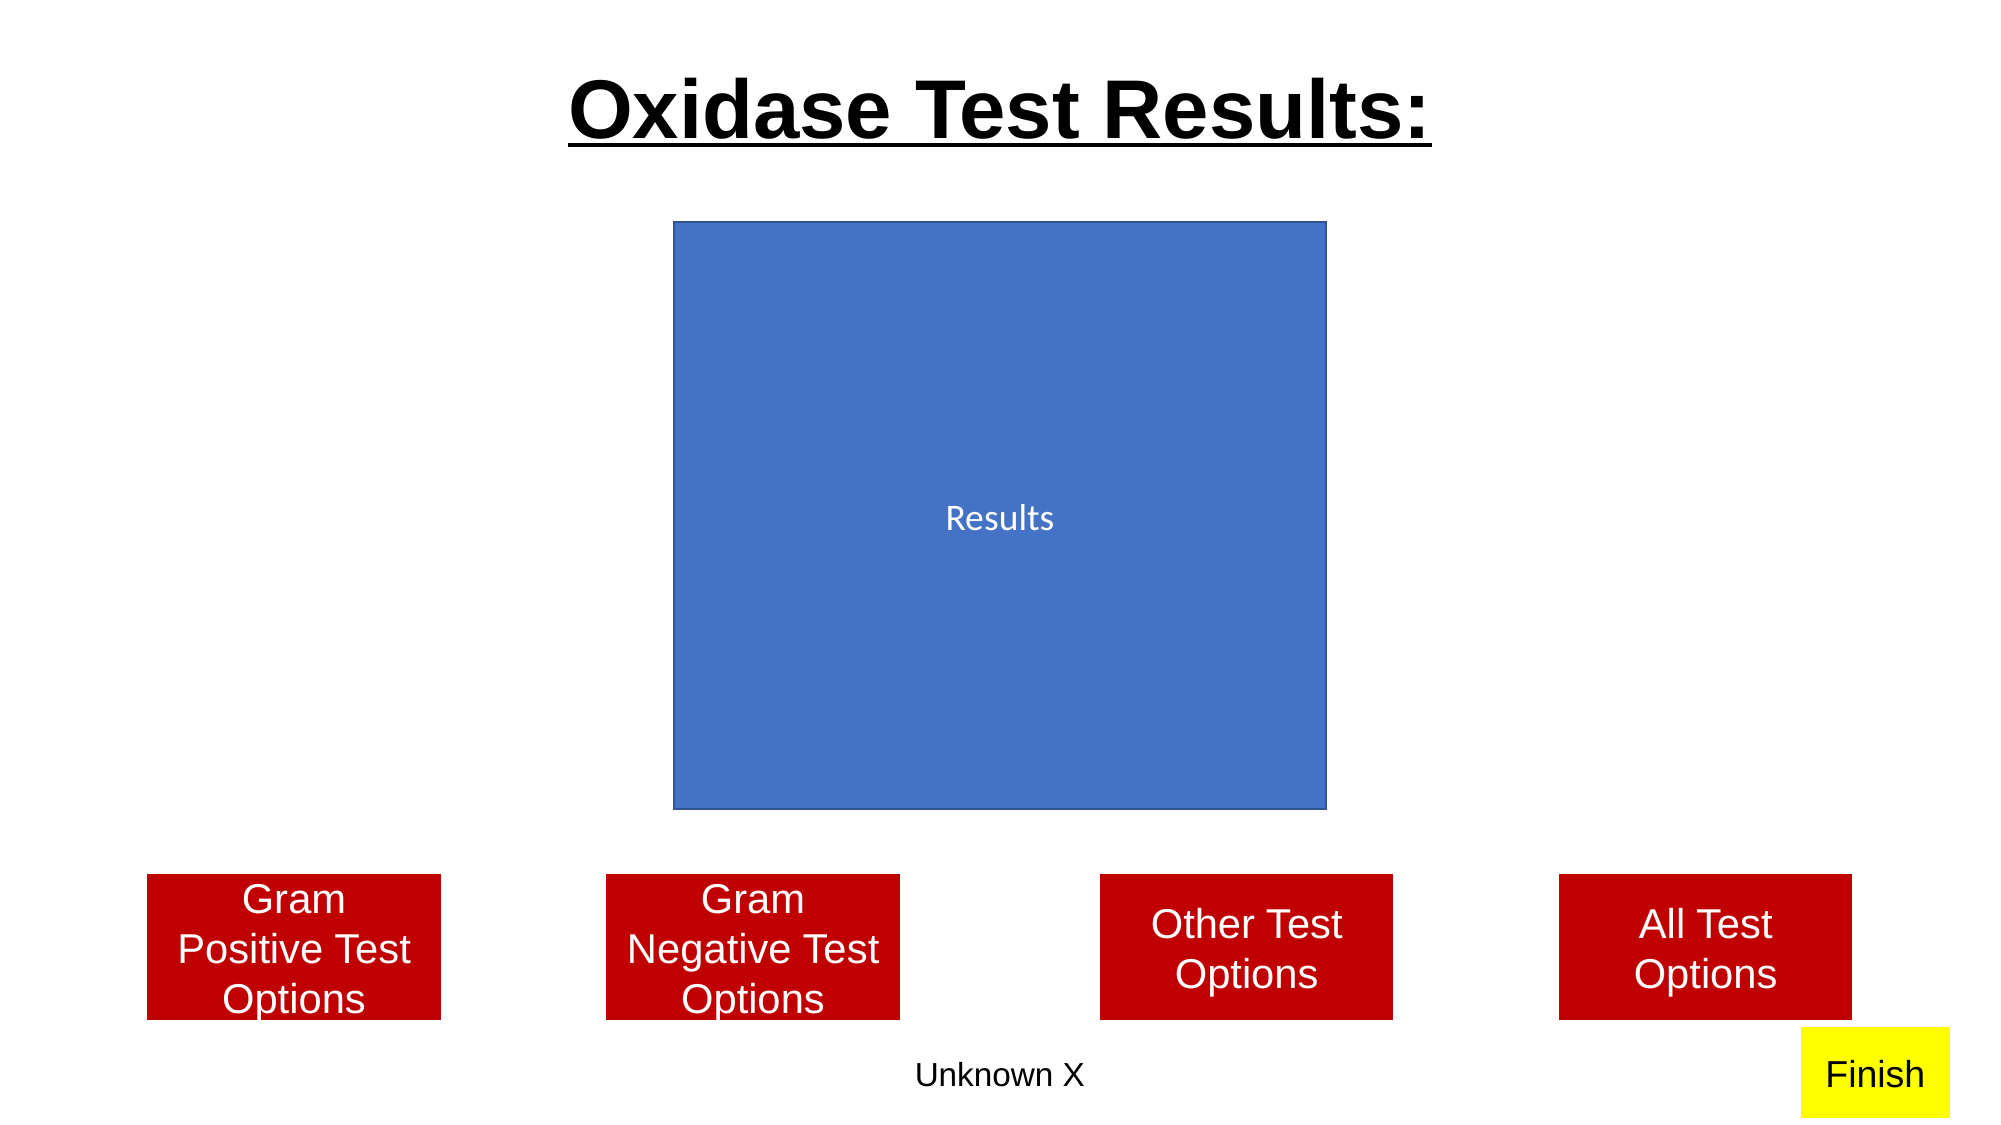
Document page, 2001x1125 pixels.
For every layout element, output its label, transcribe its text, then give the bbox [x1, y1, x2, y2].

text_box Gram Negative Test Options [606, 874, 900, 1020]
text_box Results [673, 221, 1327, 810]
text_box Other Test Options [1100, 874, 1393, 1020]
text_box Finish [1801, 1027, 1950, 1118]
text_box All Test Options [1559, 874, 1852, 1020]
text_box Gram Positive Test Options [147, 874, 441, 1020]
footer Unknown X [662, 1042, 1338, 1103]
text_box Oxidase Test Results: [553, 47, 1447, 163]
